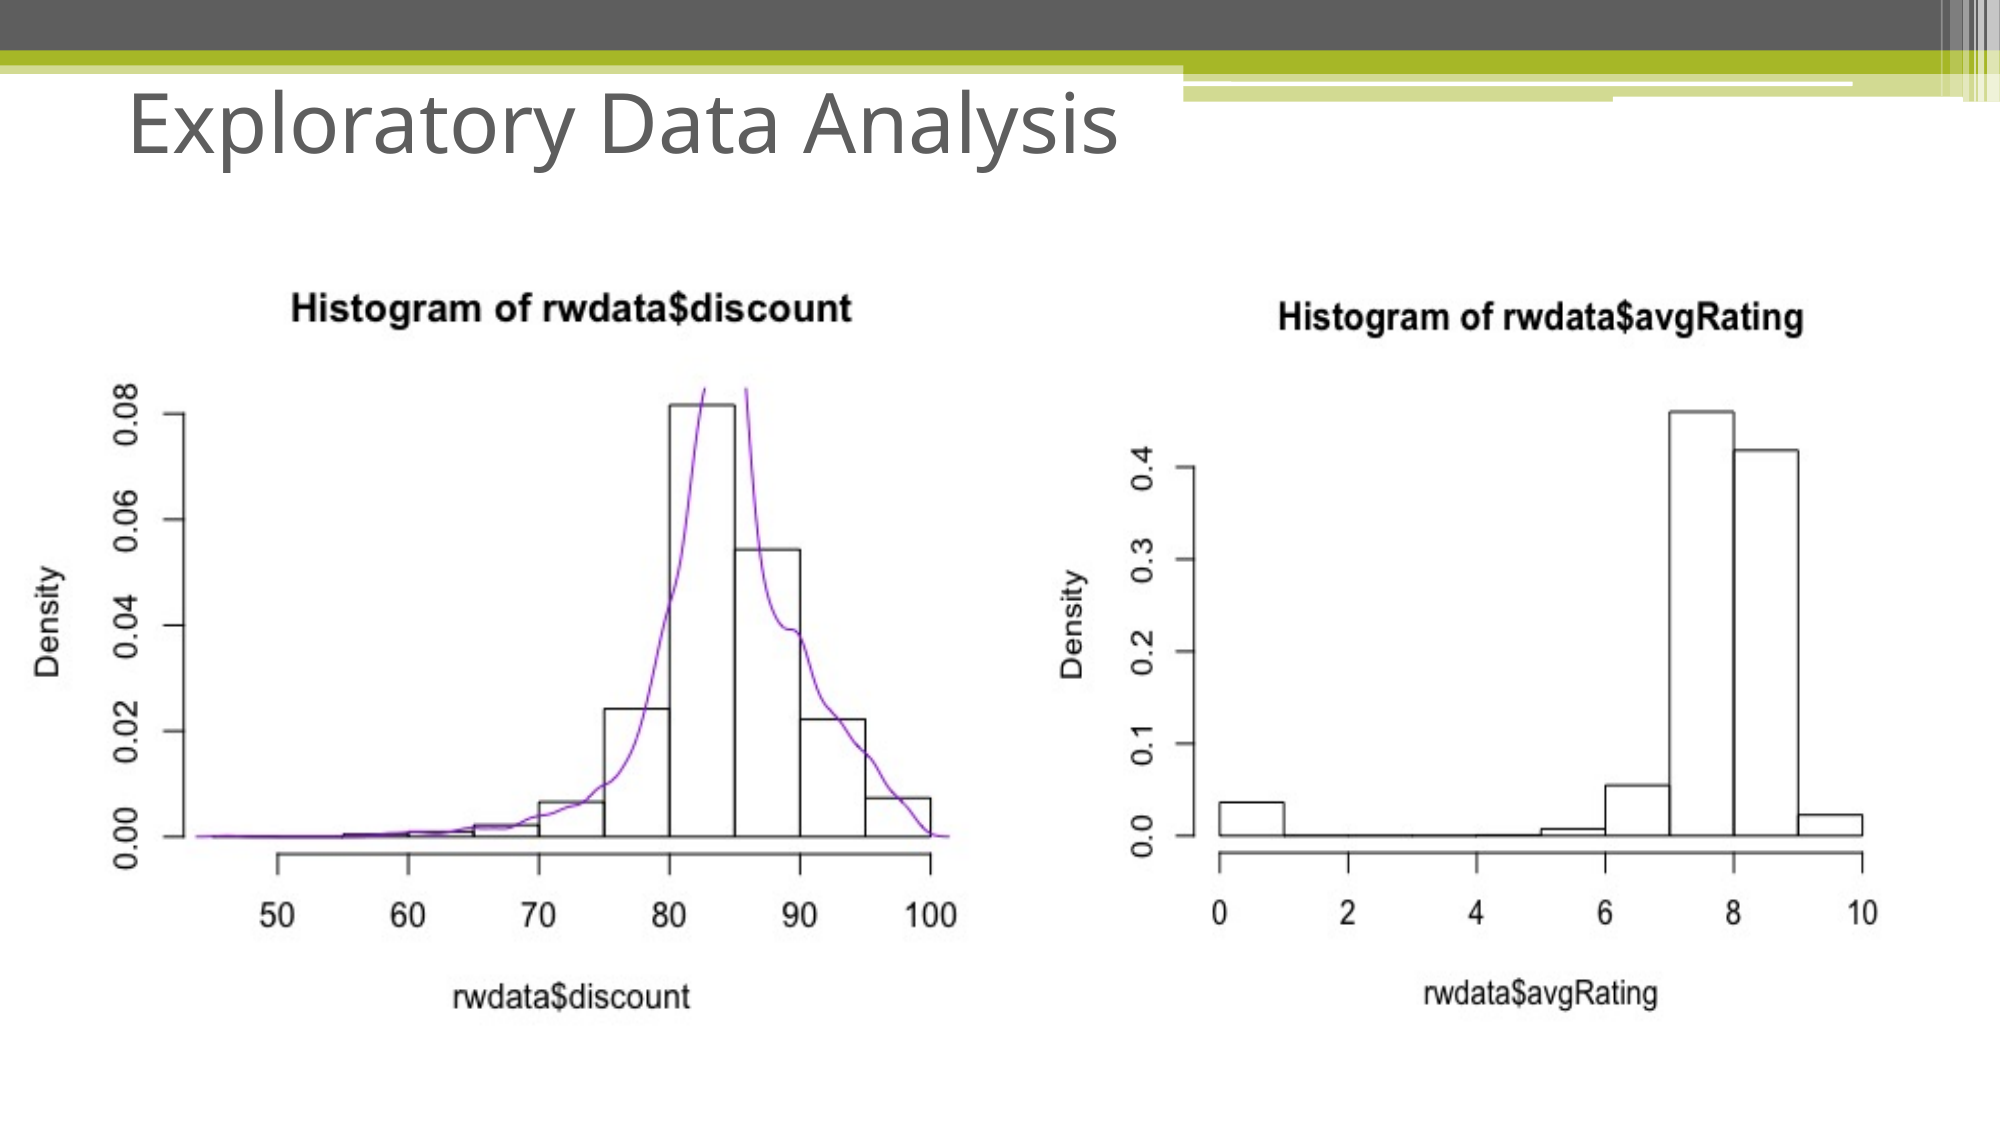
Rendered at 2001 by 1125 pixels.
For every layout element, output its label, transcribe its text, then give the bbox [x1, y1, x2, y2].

picture [1051, 234, 1962, 1054]
picture [24, 224, 1042, 1059]
title Exploratory Data Analysis [111, 53, 1912, 187]
